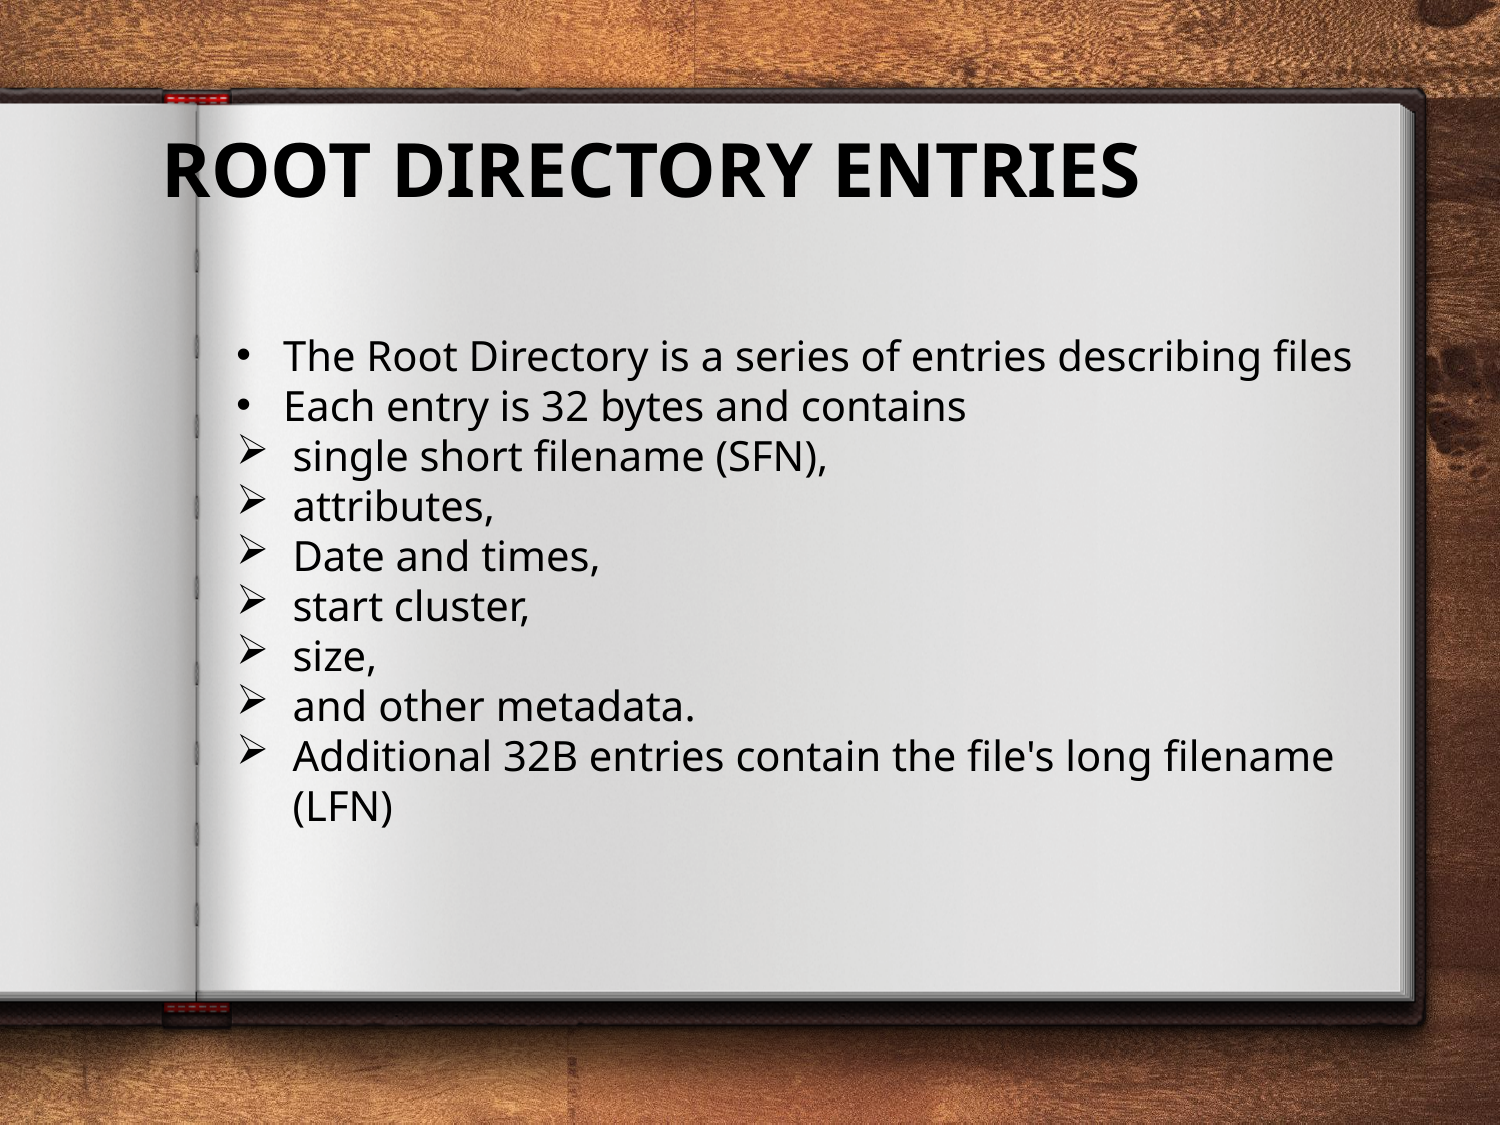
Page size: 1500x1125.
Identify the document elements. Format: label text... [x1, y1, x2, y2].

text_box ROOT DIRECTORY ENTRIES [61, 115, 1242, 220]
text_box The Root Directory is a series of entries describing files Each entry is 32 bytes and contains single short filename (SFN), attributes, Date and times, start cluster, size, and other metadata. Additional 32B entries contain the file's long filename (LFN) [221, 272, 1402, 838]
picture [0, 0, 1500, 1125]
